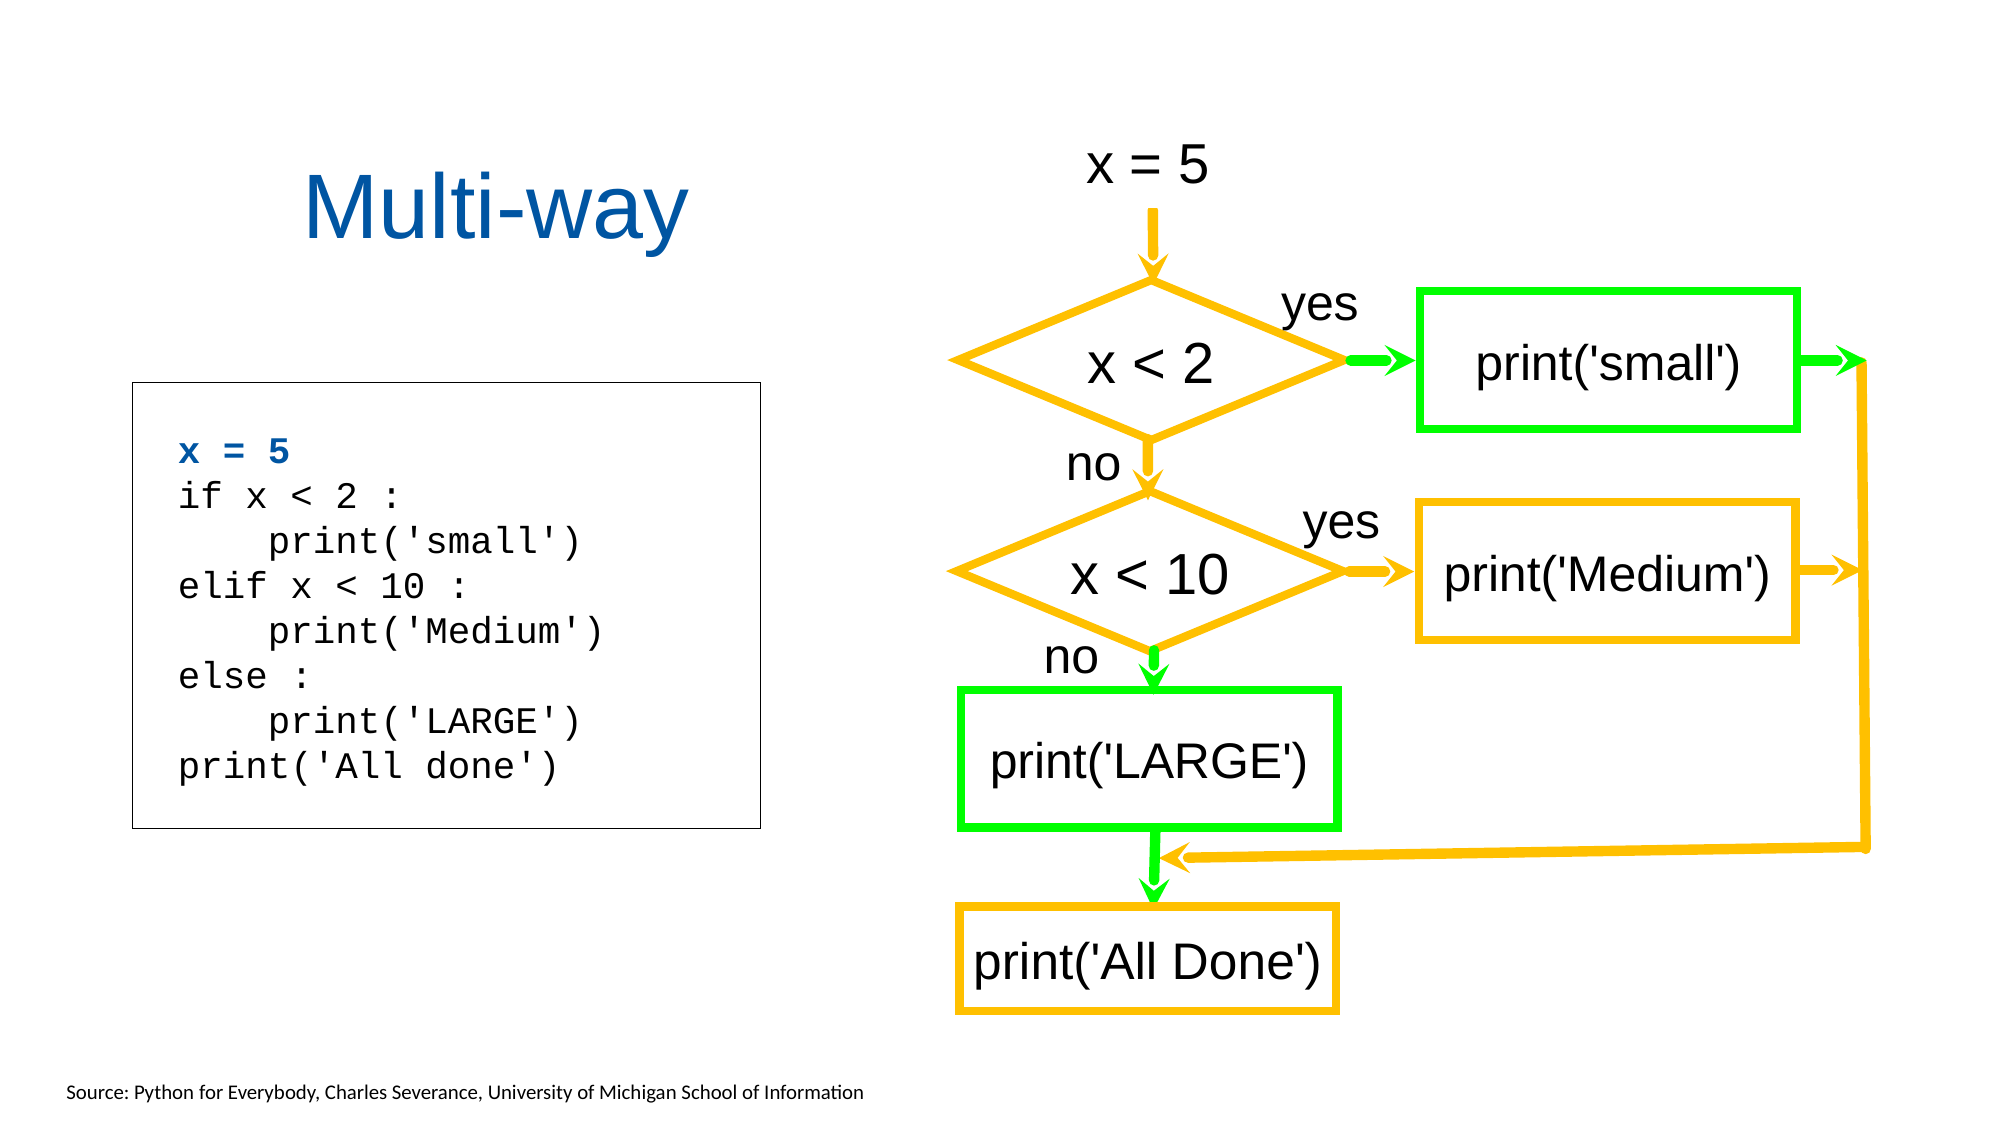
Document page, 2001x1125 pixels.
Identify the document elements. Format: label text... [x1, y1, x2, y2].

text_box yes [1293, 487, 1389, 549]
text_box print('Medium') [1418, 502, 1796, 641]
text_box Source: Python for Everybody, Charles Severance, University of Michigan School of Information [51, 1071, 880, 1112]
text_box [1861, 362, 1866, 849]
text_box x = 5 if x < 2 : print('small') elif x < 10 : print('Medium') else : print('LARGE') print('All done') [132, 382, 761, 829]
text_box print('LARGE') [960, 689, 1338, 828]
text_box print('All Done') [959, 906, 1337, 1012]
text_box no [1064, 429, 1123, 491]
text_box x = 5 [934, 118, 1362, 204]
title Multi-way [142, 91, 851, 313]
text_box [1158, 846, 1864, 859]
text_box x < 10 [956, 492, 1343, 651]
text_box x < 2 [958, 280, 1345, 439]
text_box no [1042, 622, 1101, 684]
text_box print('small') [1420, 291, 1797, 429]
text_box yes [1277, 269, 1363, 331]
